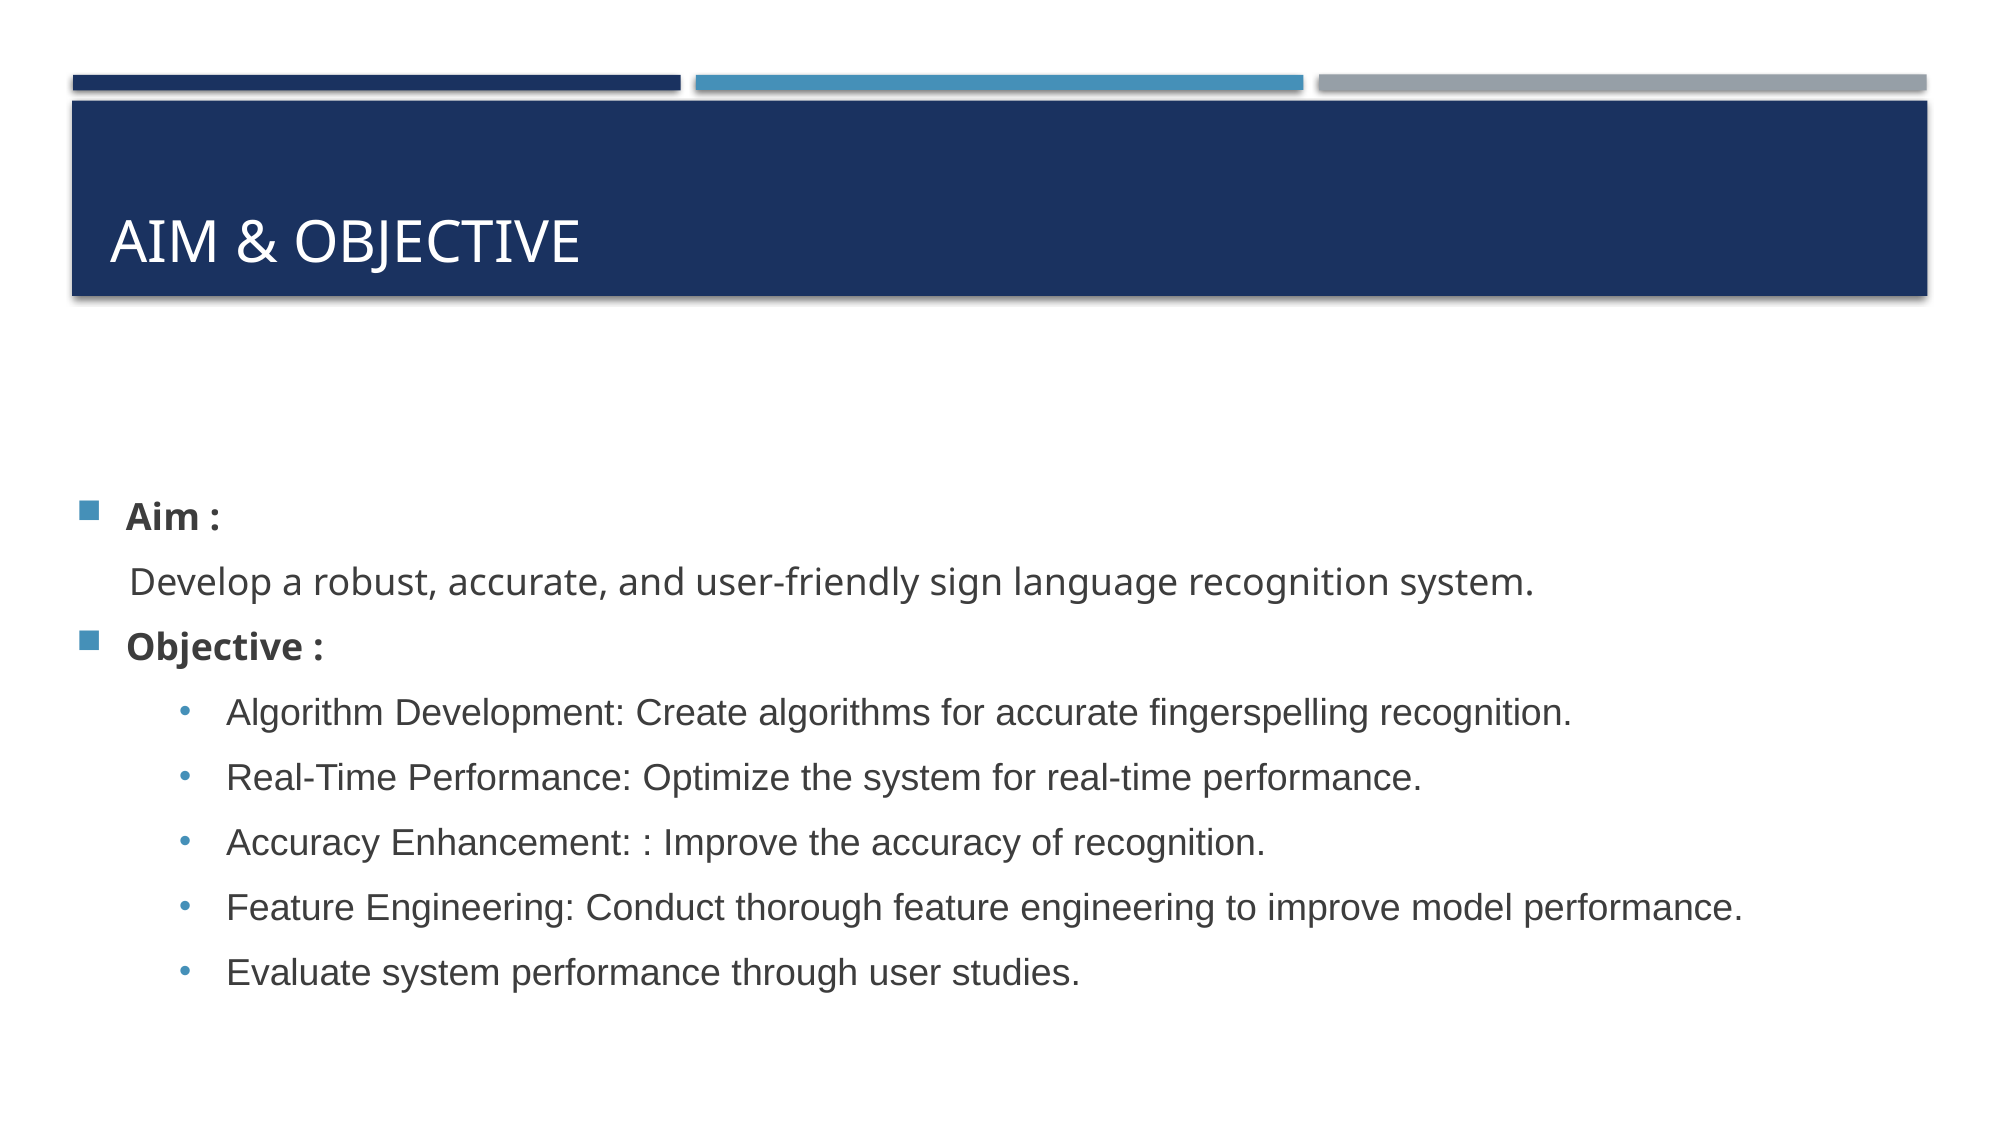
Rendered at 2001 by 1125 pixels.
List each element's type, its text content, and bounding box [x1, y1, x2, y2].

list Aim : Develop a robust, accurate, and user-friendly sign language recognition system. Objective : Algorithm Development: Create algorithms for accurate fingerspelling recognition. Real-Time Performance: Optimize the system for real-time performance. Accuracy Enhancement: : Improve the accuracy of recognition. Feature Engineering: Conduct thorough feature engineering to improve model performance. Evaluate system performance through user studies. [60, 485, 1892, 1010]
title Aim & Objective [95, 115, 1905, 282]
